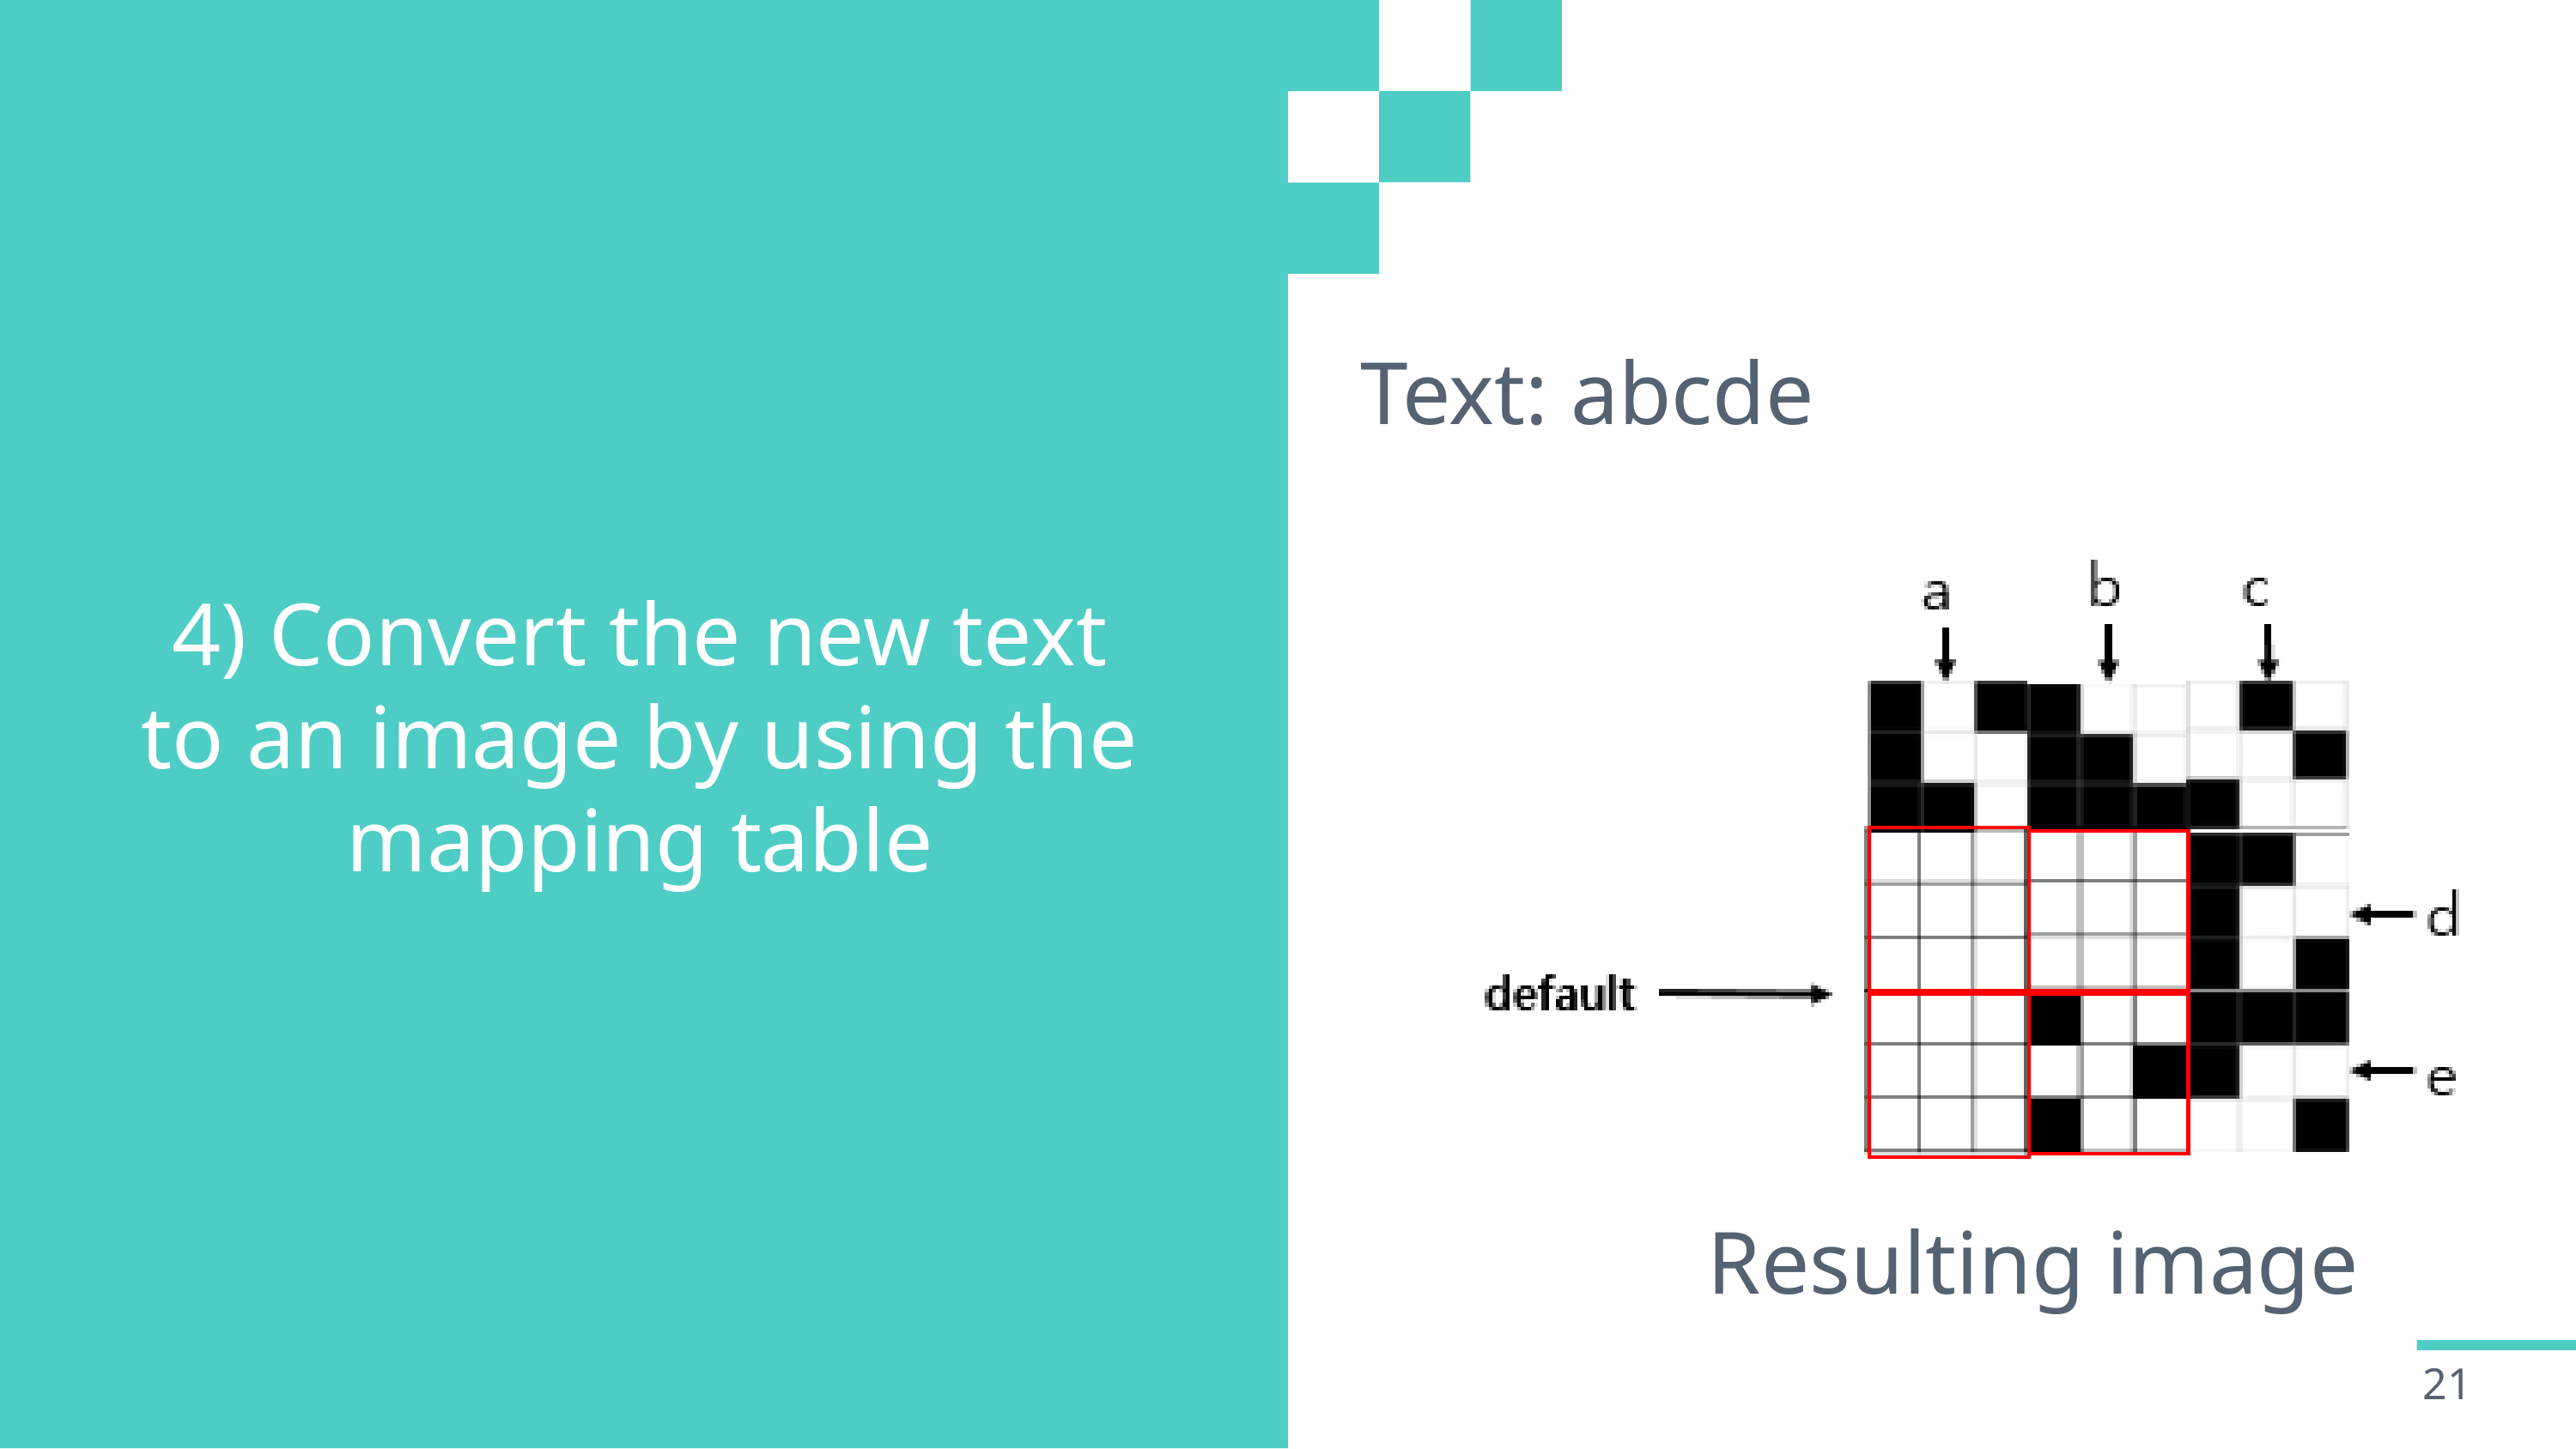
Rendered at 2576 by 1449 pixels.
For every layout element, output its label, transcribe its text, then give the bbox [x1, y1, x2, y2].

slide_number 21 [2409, 1351, 2576, 1421]
picture [1431, 536, 2499, 1170]
list 4) Convert the new text to an image by using the mapping table [108, 369, 1172, 1100]
text_box Resulting image [1695, 1202, 2490, 1319]
text_box Text: abcde [1348, 332, 2043, 448]
